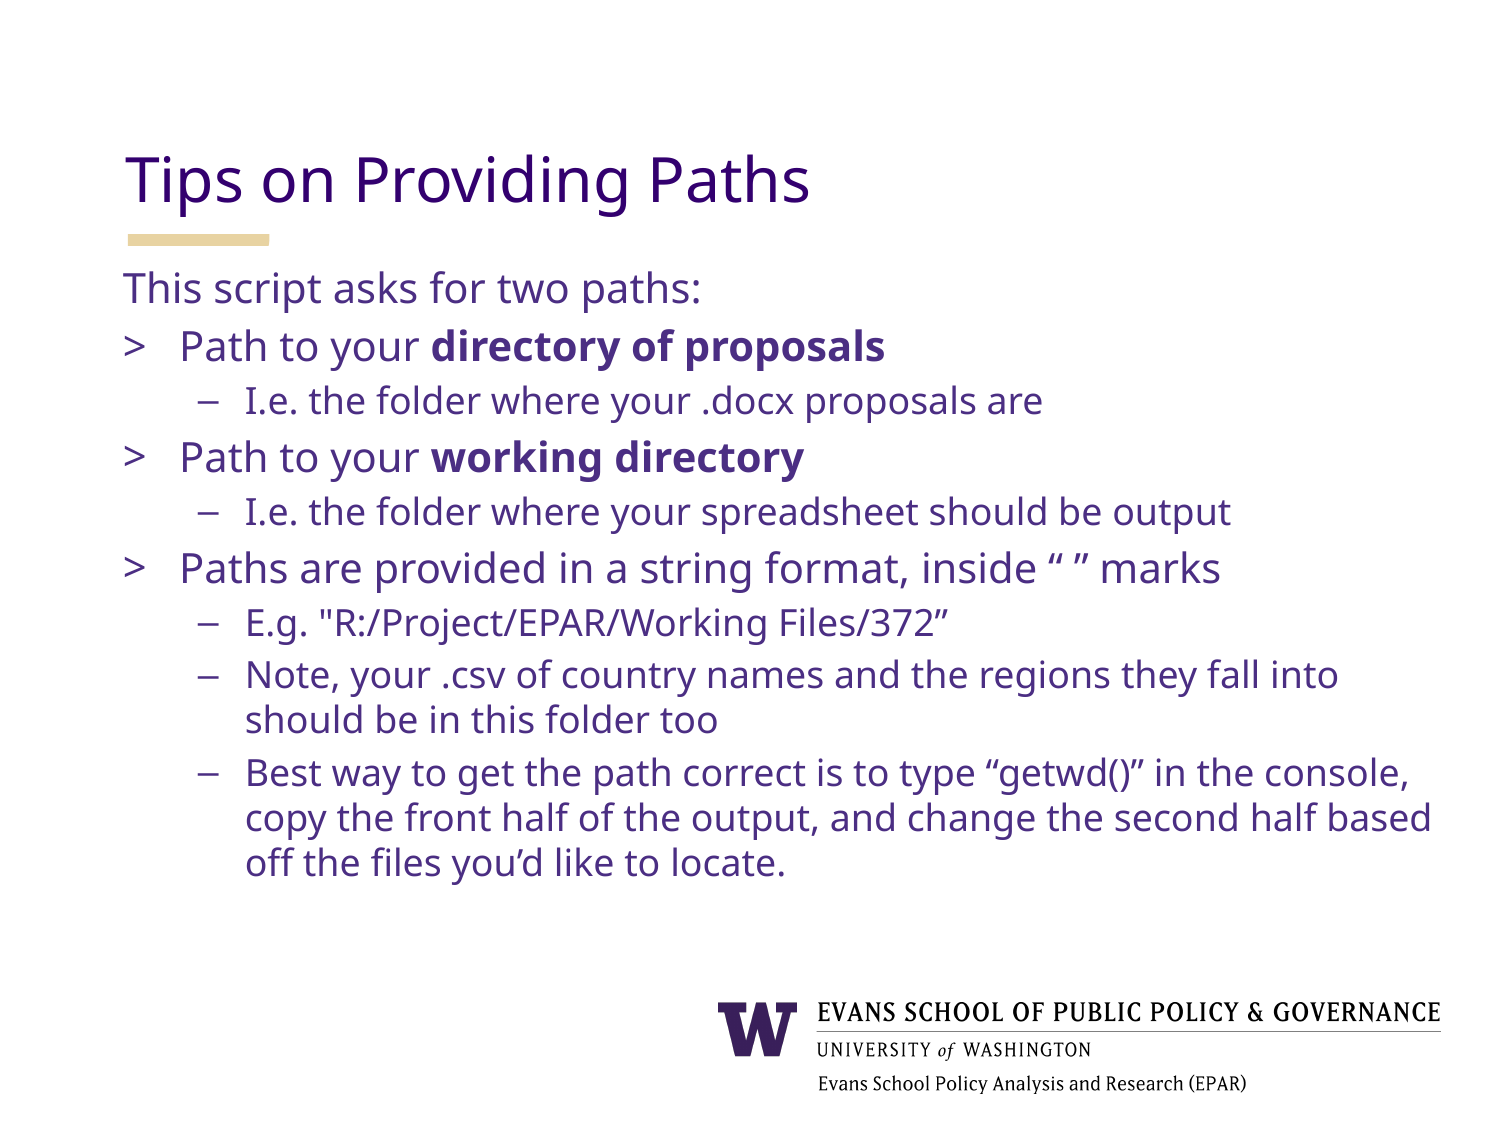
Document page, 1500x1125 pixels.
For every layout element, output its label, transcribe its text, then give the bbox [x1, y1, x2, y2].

list Tips on Providing Paths [110, 60, 1453, 224]
picture [718, 1002, 1441, 1094]
list This script asks for two paths: Path to your directory of proposals I.e. the folder where your .docx proposals are Path to your working directory I.e. the folder where your spreadsheet should be output Paths are provided in a string format, inside “ ” marks E.g. "R:/Project/EPAR/Working Files/372” Note, your .csv of country names and the regions they fall into should be in this folder too Best way to get the path correct is to type “getwd()” in the console, copy the front half of the output, and change the second half based off the files you’d like to locate. [108, 254, 1453, 944]
